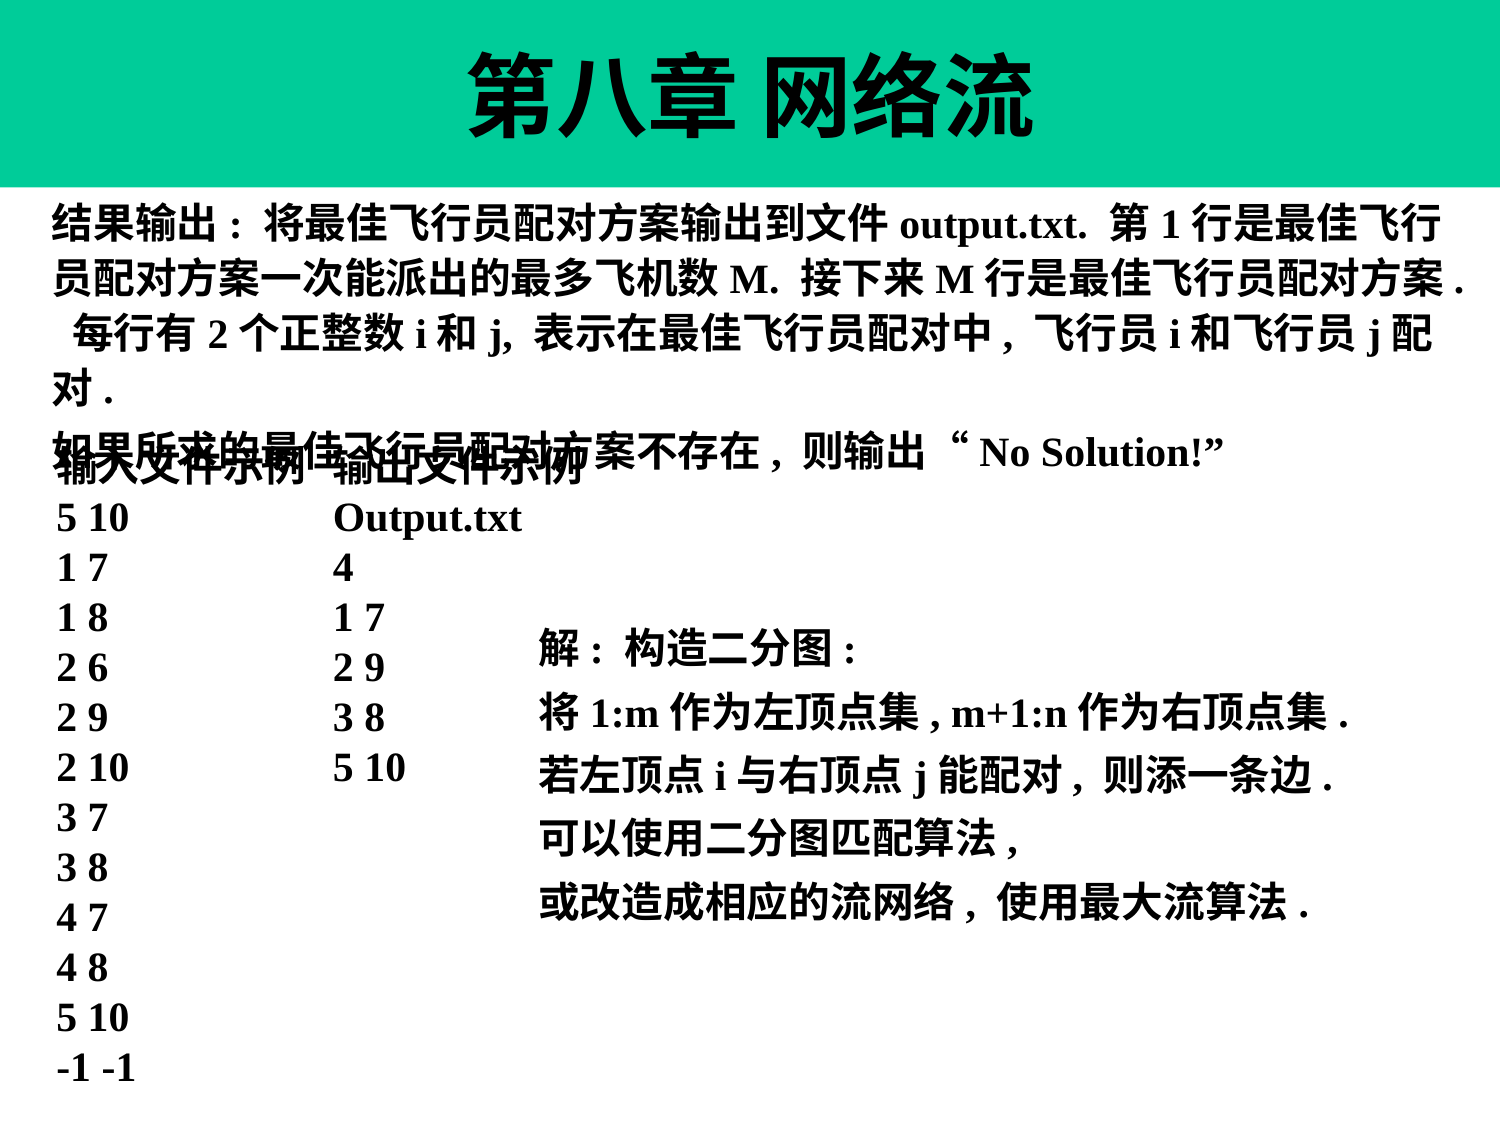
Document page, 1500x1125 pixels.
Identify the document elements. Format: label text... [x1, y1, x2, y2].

text_box 解: 构造二分图: 将1:m作为左顶点集, m+1:n作为右顶点集. 若左顶点i与右顶点j能配对, 则添一条边. 可以使用二分图匹配算法, 或改造成相应的流网络, 使用最大流算法. [523, 609, 1374, 933]
text_box 结果输出: 将最佳飞行员配对方案输出到文件output.txt. 第1行是最佳飞行员配对方案一次能派出的最多飞机数M. 接下来M行是最佳飞行员配对方案. 每行有2个正整数i和j, 表示在最佳飞行员配对中, 飞行员i和飞行员j配对. 如果所求的最佳飞行员配对方案不存在, 则输出“No Solution!” [36, 184, 1471, 483]
text_box 输入文件示例 5 10 1 7 1 8 2 6 2 9 2 10 3 7 3 8 4 7 4 8 5 10 -1 -1 [41, 432, 332, 1098]
text_box 输出文件示例 Output.txt 4 1 7 2 9 3 8 5 10 [318, 432, 608, 798]
title 第八章 网络流 [0, 0, 1500, 188]
